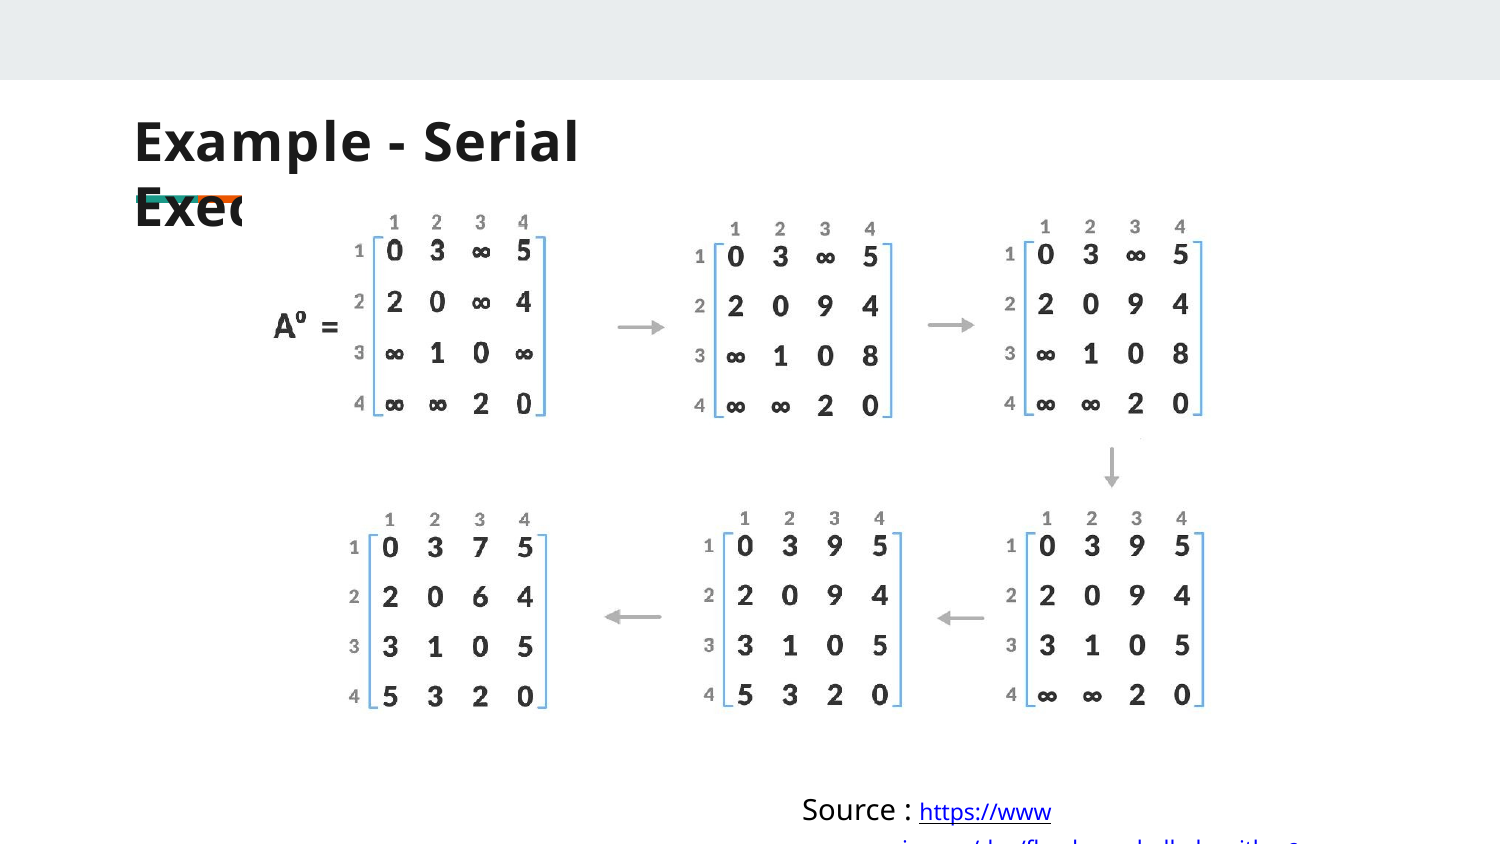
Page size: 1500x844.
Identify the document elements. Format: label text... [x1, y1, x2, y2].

text_box Source : https://www.programiz.com/dsa/floyd-warshall-algorithm3 [800, 789, 1479, 844]
title Example - Serial Execution [131, 104, 828, 248]
picture [242, 182, 1258, 792]
